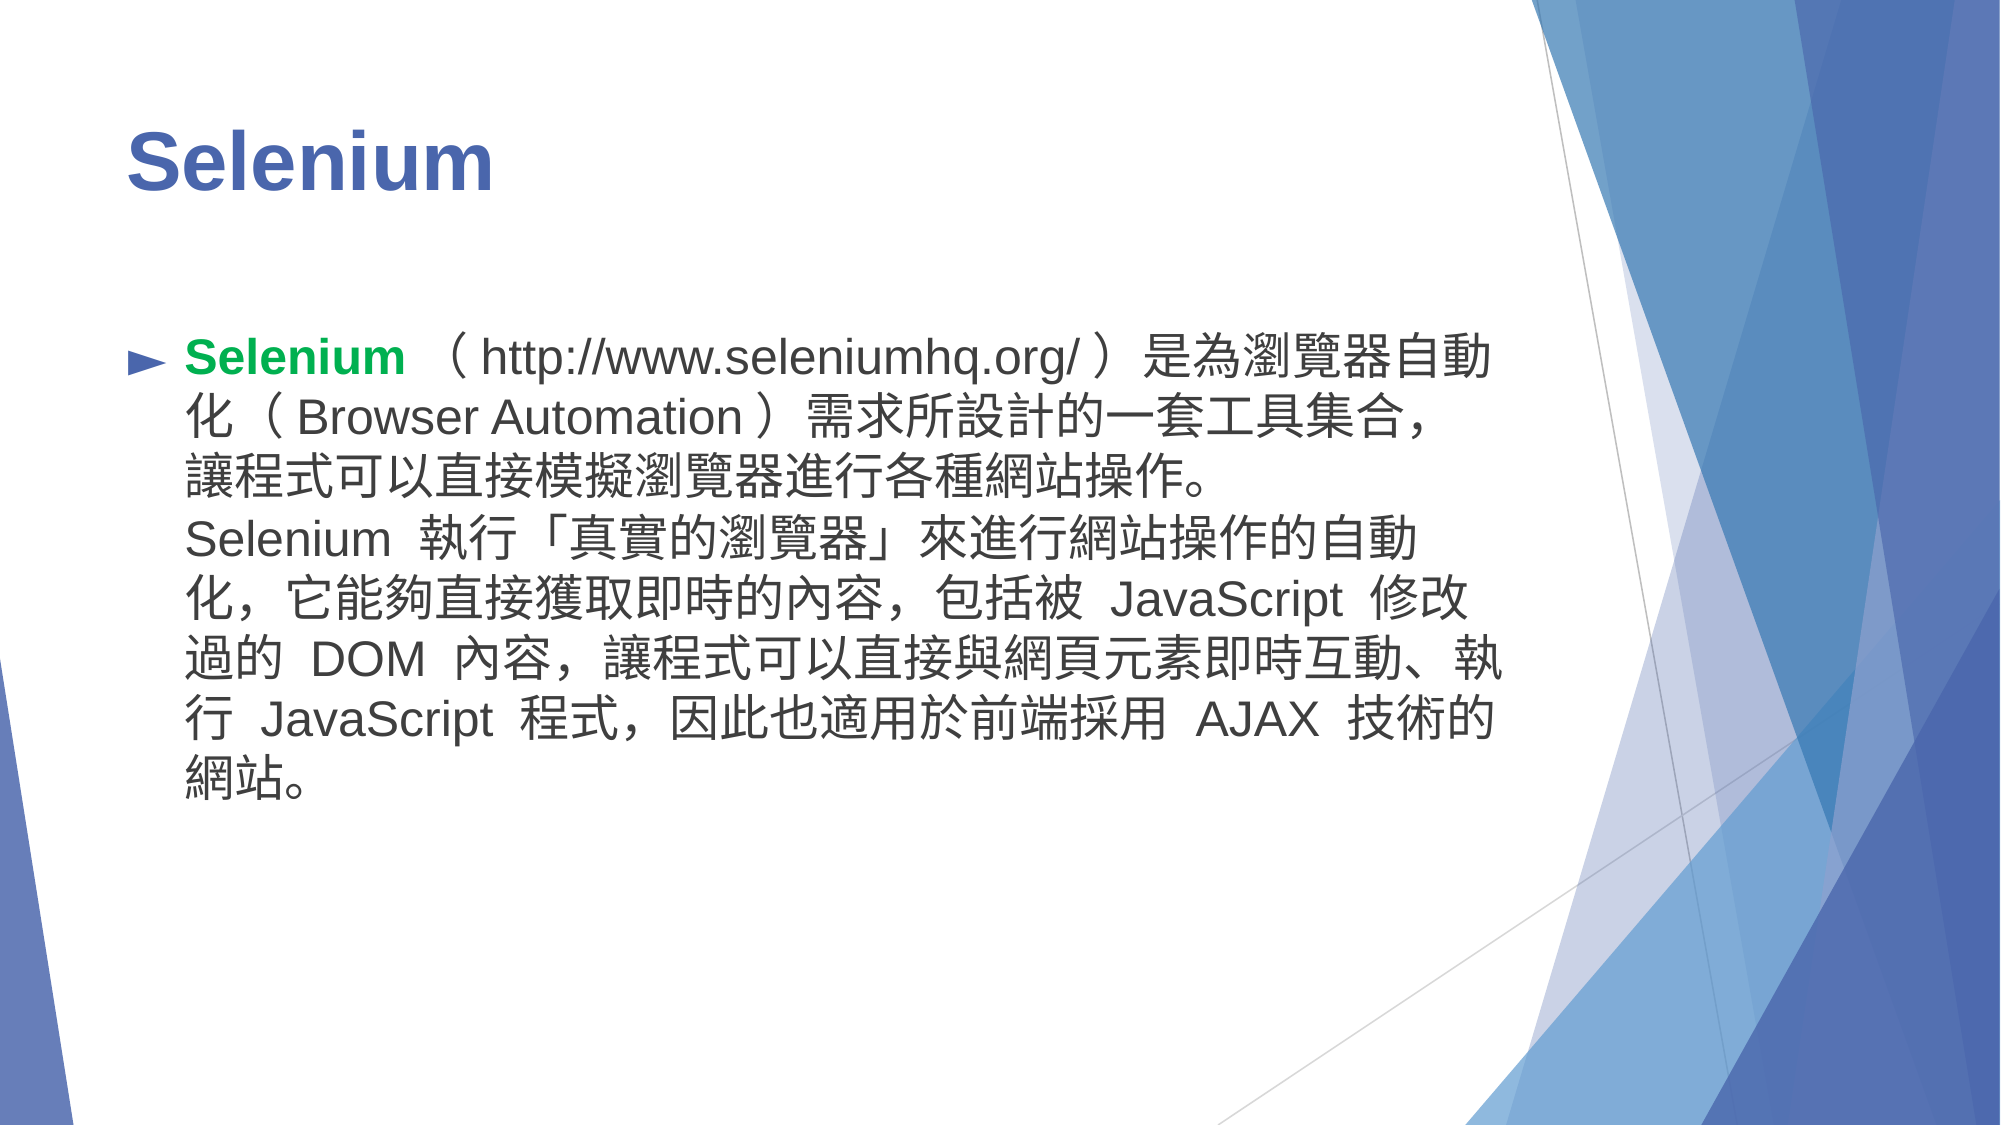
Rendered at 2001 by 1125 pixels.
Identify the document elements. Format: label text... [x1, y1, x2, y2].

title Selenium [111, 99, 1522, 316]
list Selenium（http://www.seleniumhq.org/）是為瀏覽器自動化（Browser Automation）需求所設計的一套工具集合，讓程式可以直接模擬瀏覽器進行各種網站操作。 Selenium 執行「真實的瀏覽器」來進行網站操作的自動化，它能夠直接獲取即時的內容，包括被 JavaScript 修改過的 DOM 內容，讓程式可以直接與網頁元素即時互動、執行 JavaScript 程式，因此也適用於前端採用 AJAX 技術的網站。 [111, 316, 1522, 975]
